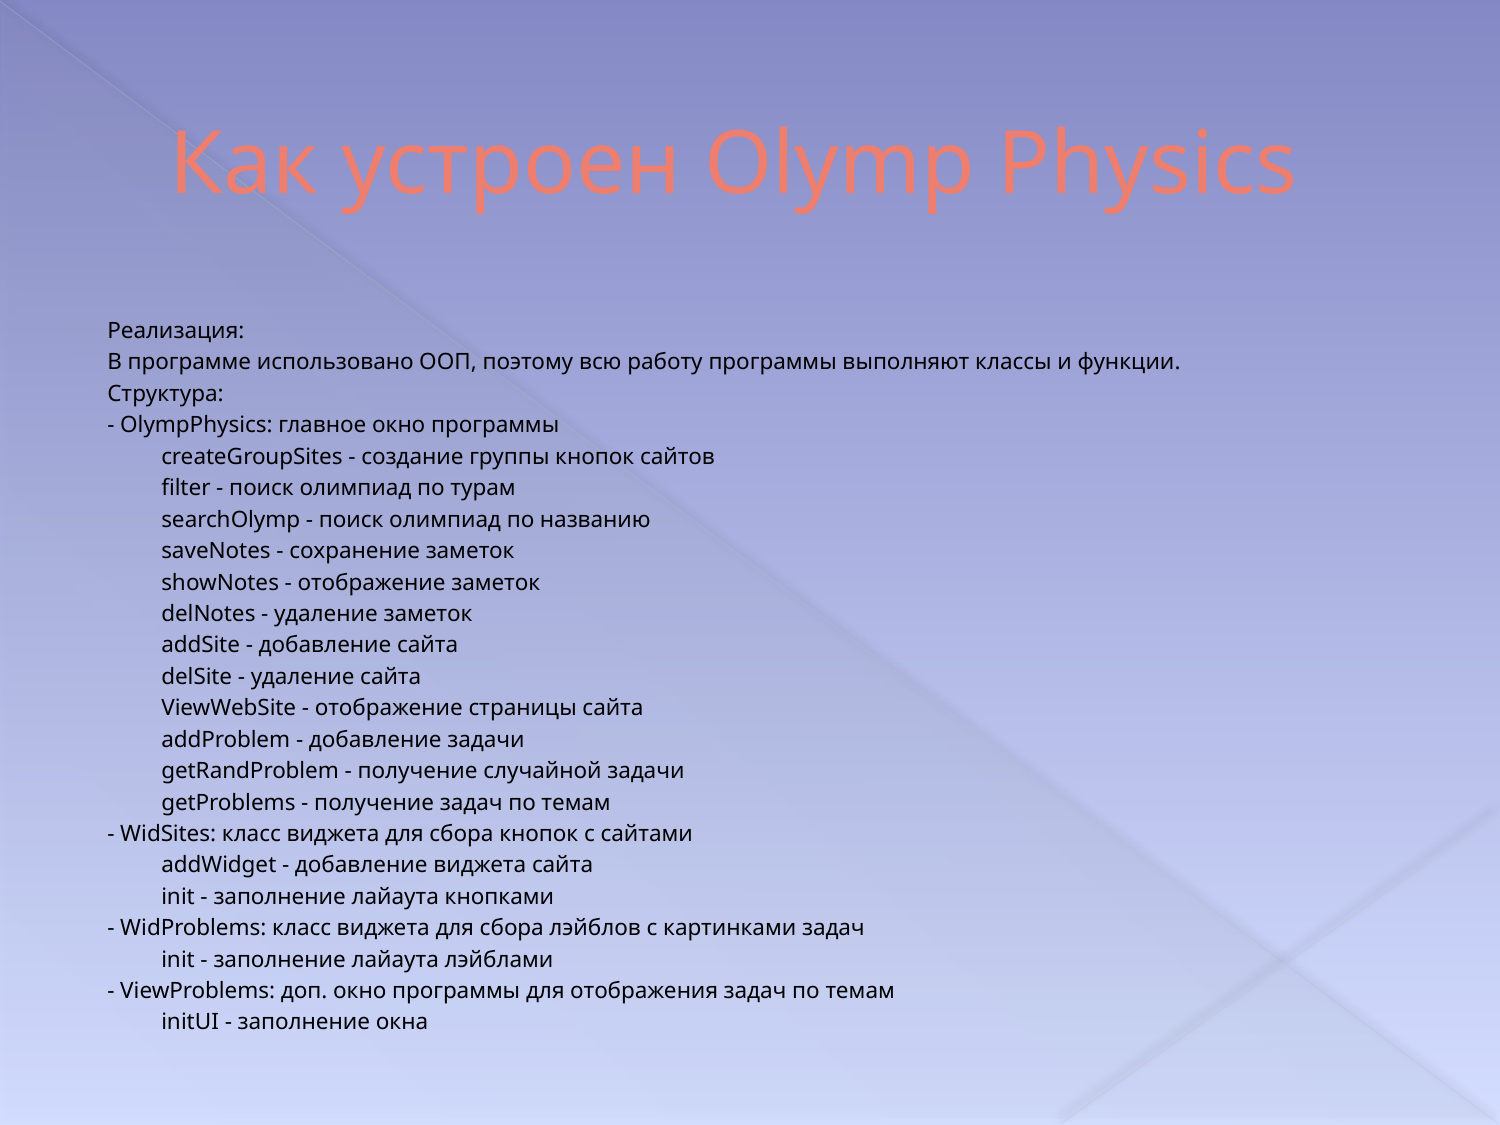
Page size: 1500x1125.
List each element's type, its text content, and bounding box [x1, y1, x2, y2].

title Как устроен Olymp Physics [75, 43, 1425, 274]
list Реализация: В программе использовано ООП, поэтому всю работу программы выполняют классы и функции. Структура: - OlympPhysics: главное окно программы createGroupSites - создание группы кнопок сайтов filter - поиск олимпиад по турам searchOlymp - поиск олимпиад по названию saveNotes - сохранение заметок showNotes - отображение заметок delNotes - удаление заметок addSite - добавление сайта delSite - удаление сайта ViewWebSite - отображение страницы сайта addProblem - добавление задачи getRandProblem - получение случайной задачи getProblems - получение задач по темам - WidSites: класс виджета для сбора кнопок с сайтами addWidget - добавление виджета сайта init - заполнение лайаута кнопками - WidProblems: класс виджета для сбора лэйблов с картинками задач init - заполнение лайаута лэйблами - ViewProblems: доп. окно программы для отображения задач по темам initUI - заполнение окна [75, 308, 1425, 1059]
